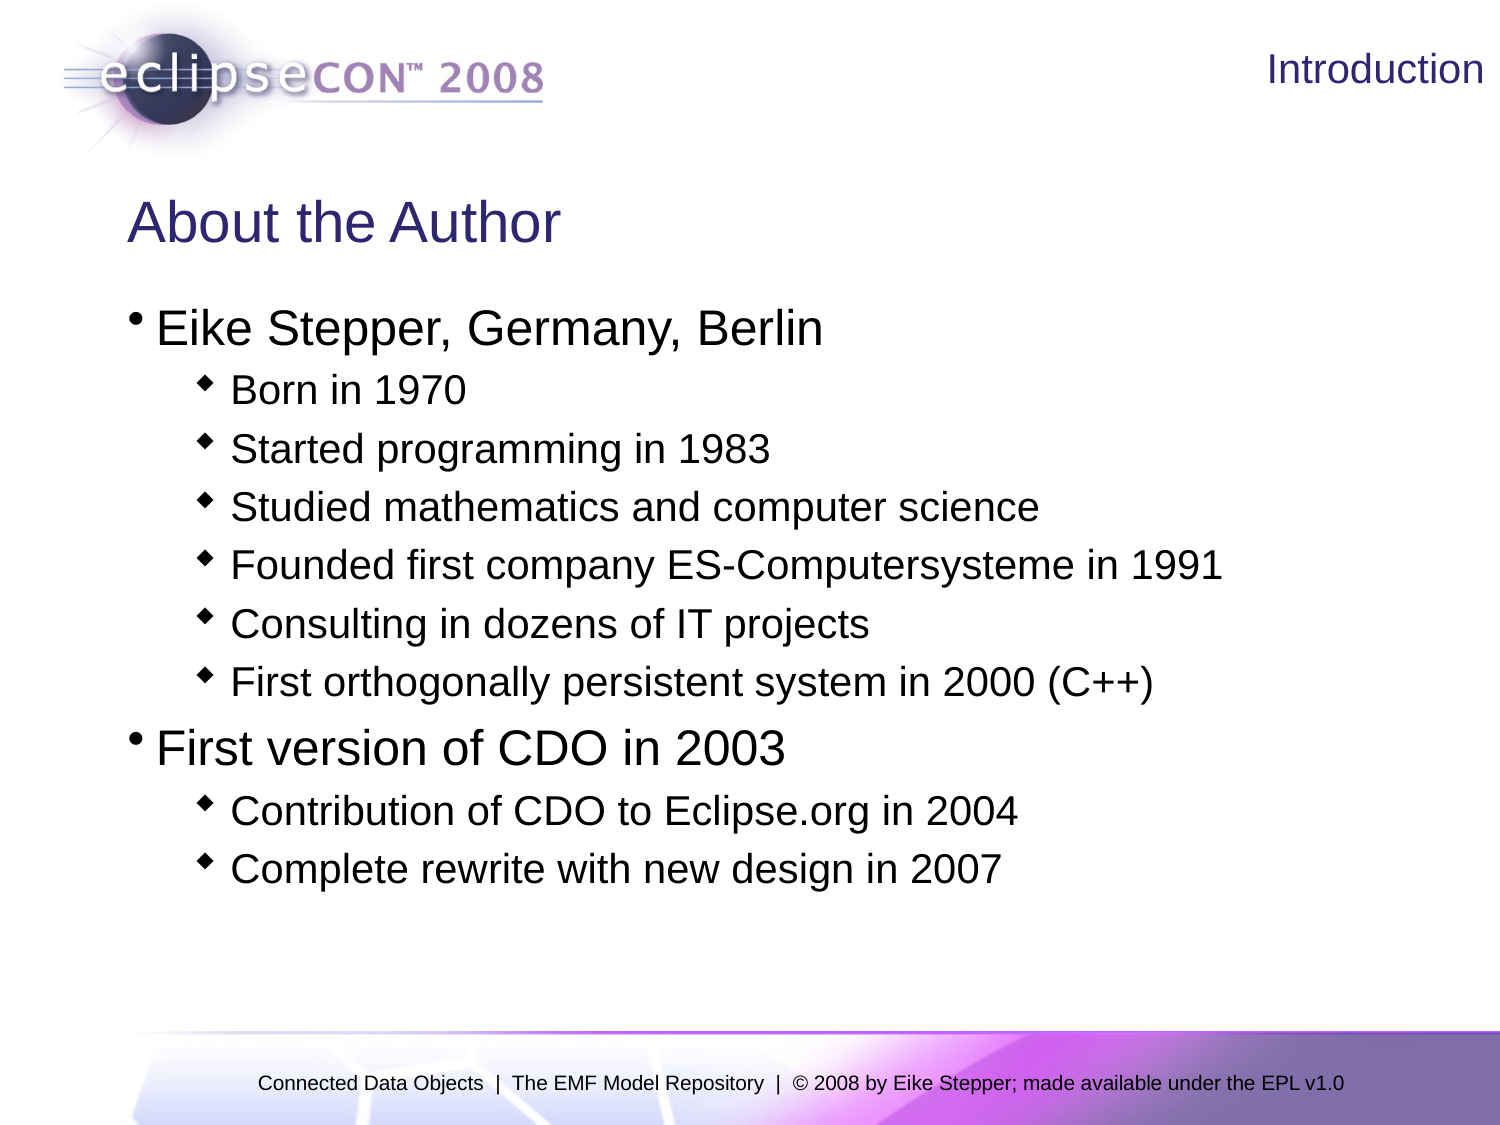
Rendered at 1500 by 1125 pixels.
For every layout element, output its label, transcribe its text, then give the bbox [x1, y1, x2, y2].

list Eike Stepper, Germany, Berlin Born in 1970 Started programming in 1983 Studied mathematics and computer science Founded first company ES-Computersysteme in 1991 Consulting in dozens of IT projects First orthogonally persistent system in 2000 (C++) First version of CDO in 2003 Contribution of CDO to Eclipse.org in 2004 Complete rewrite with new design in 2007 [112, 287, 1388, 1001]
text_box Introduction [574, 23, 1500, 111]
picture [30, 0, 577, 159]
title About the Author [112, 174, 1388, 263]
picture [0, 1031, 1500, 1125]
